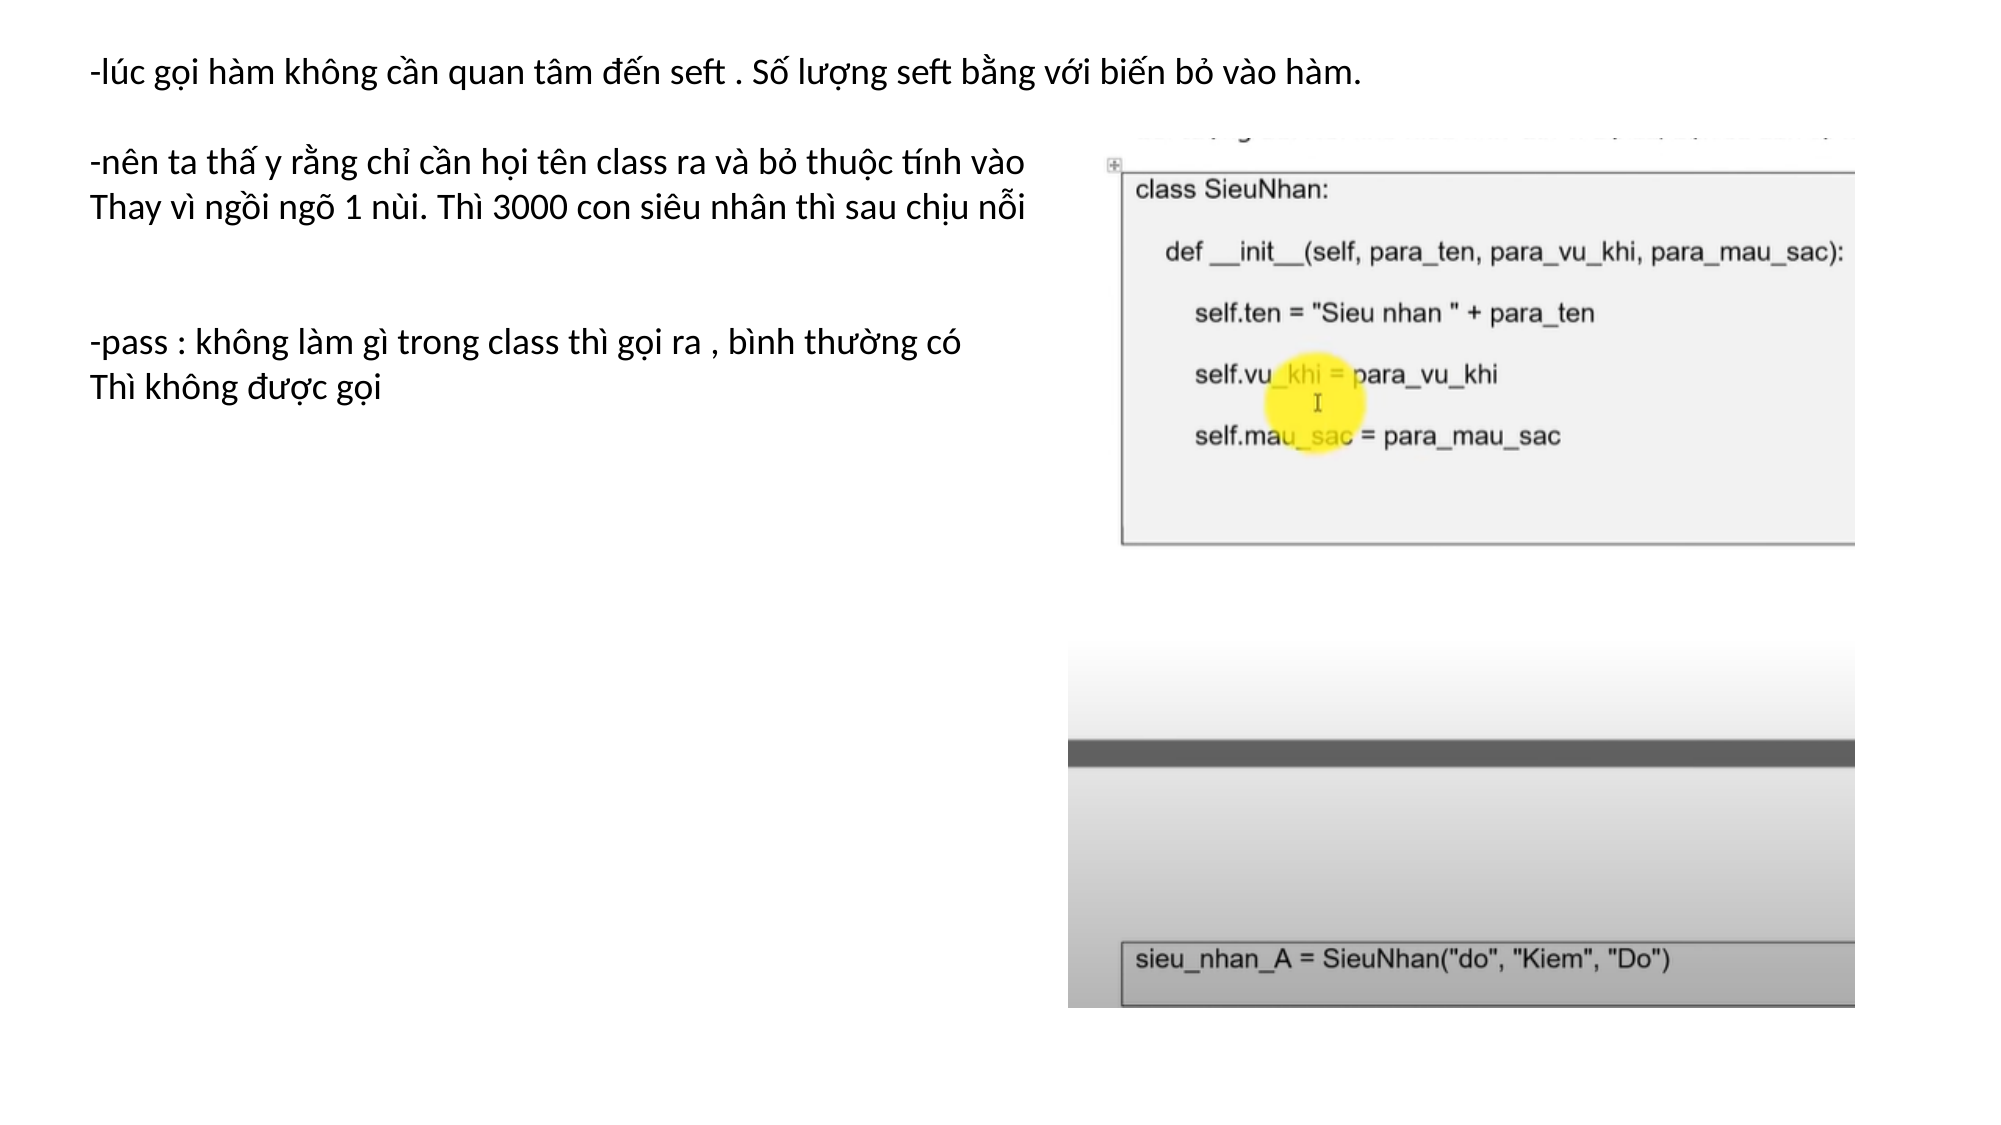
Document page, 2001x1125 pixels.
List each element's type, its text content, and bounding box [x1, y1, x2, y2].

picture [1068, 138, 1855, 1008]
text_box -lúc gọi hàm không cần quan tâm đến seft . Số lượng seft bằng với biến bỏ vào hàm. -nên ta thấ y rằng chỉ cần họi tên class ra và bỏ thuộc tính vào Thay vì ngồi ngõ 1 nùi. Thì 3000 con siêu nhân thì sau chịu nỗi -pass : không làm gì trong class thì gọi ra , bình thường có Thì không được gọi [74, 39, 1915, 460]
